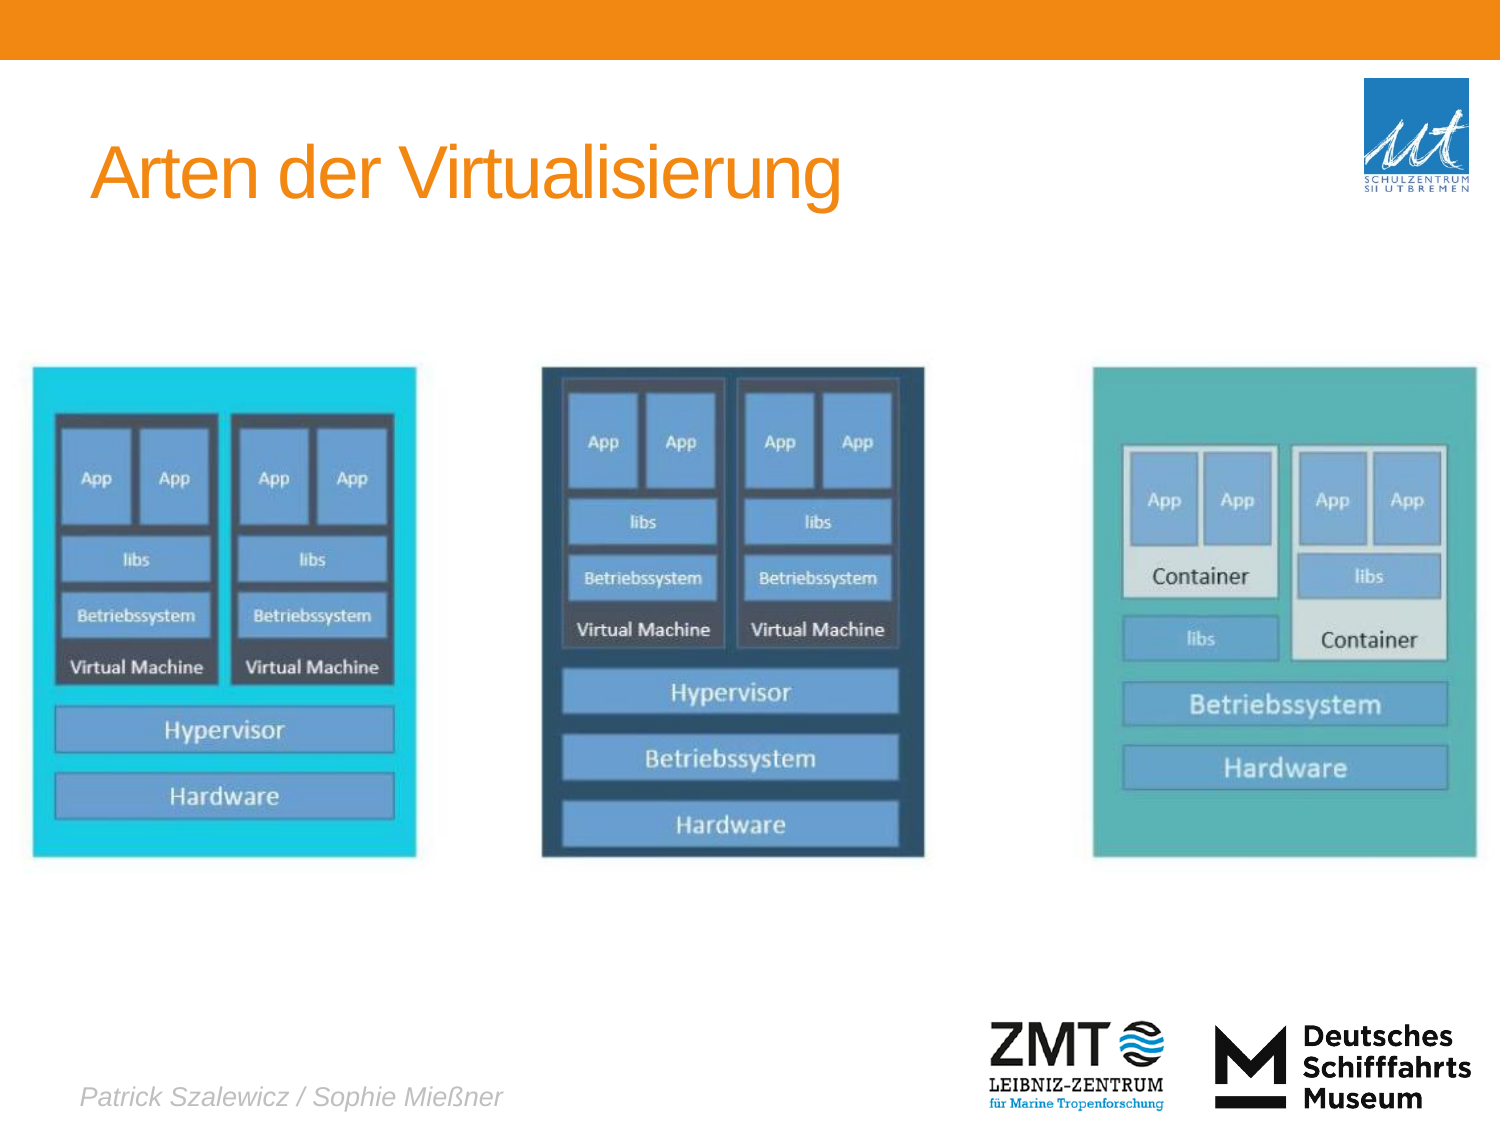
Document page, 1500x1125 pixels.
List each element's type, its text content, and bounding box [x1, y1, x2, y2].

picture [966, 993, 1195, 1125]
picture [1364, 78, 1469, 192]
picture [9, 349, 1498, 873]
picture [1215, 1024, 1471, 1110]
title Arten der Virtualisierung [75, 87, 1425, 250]
